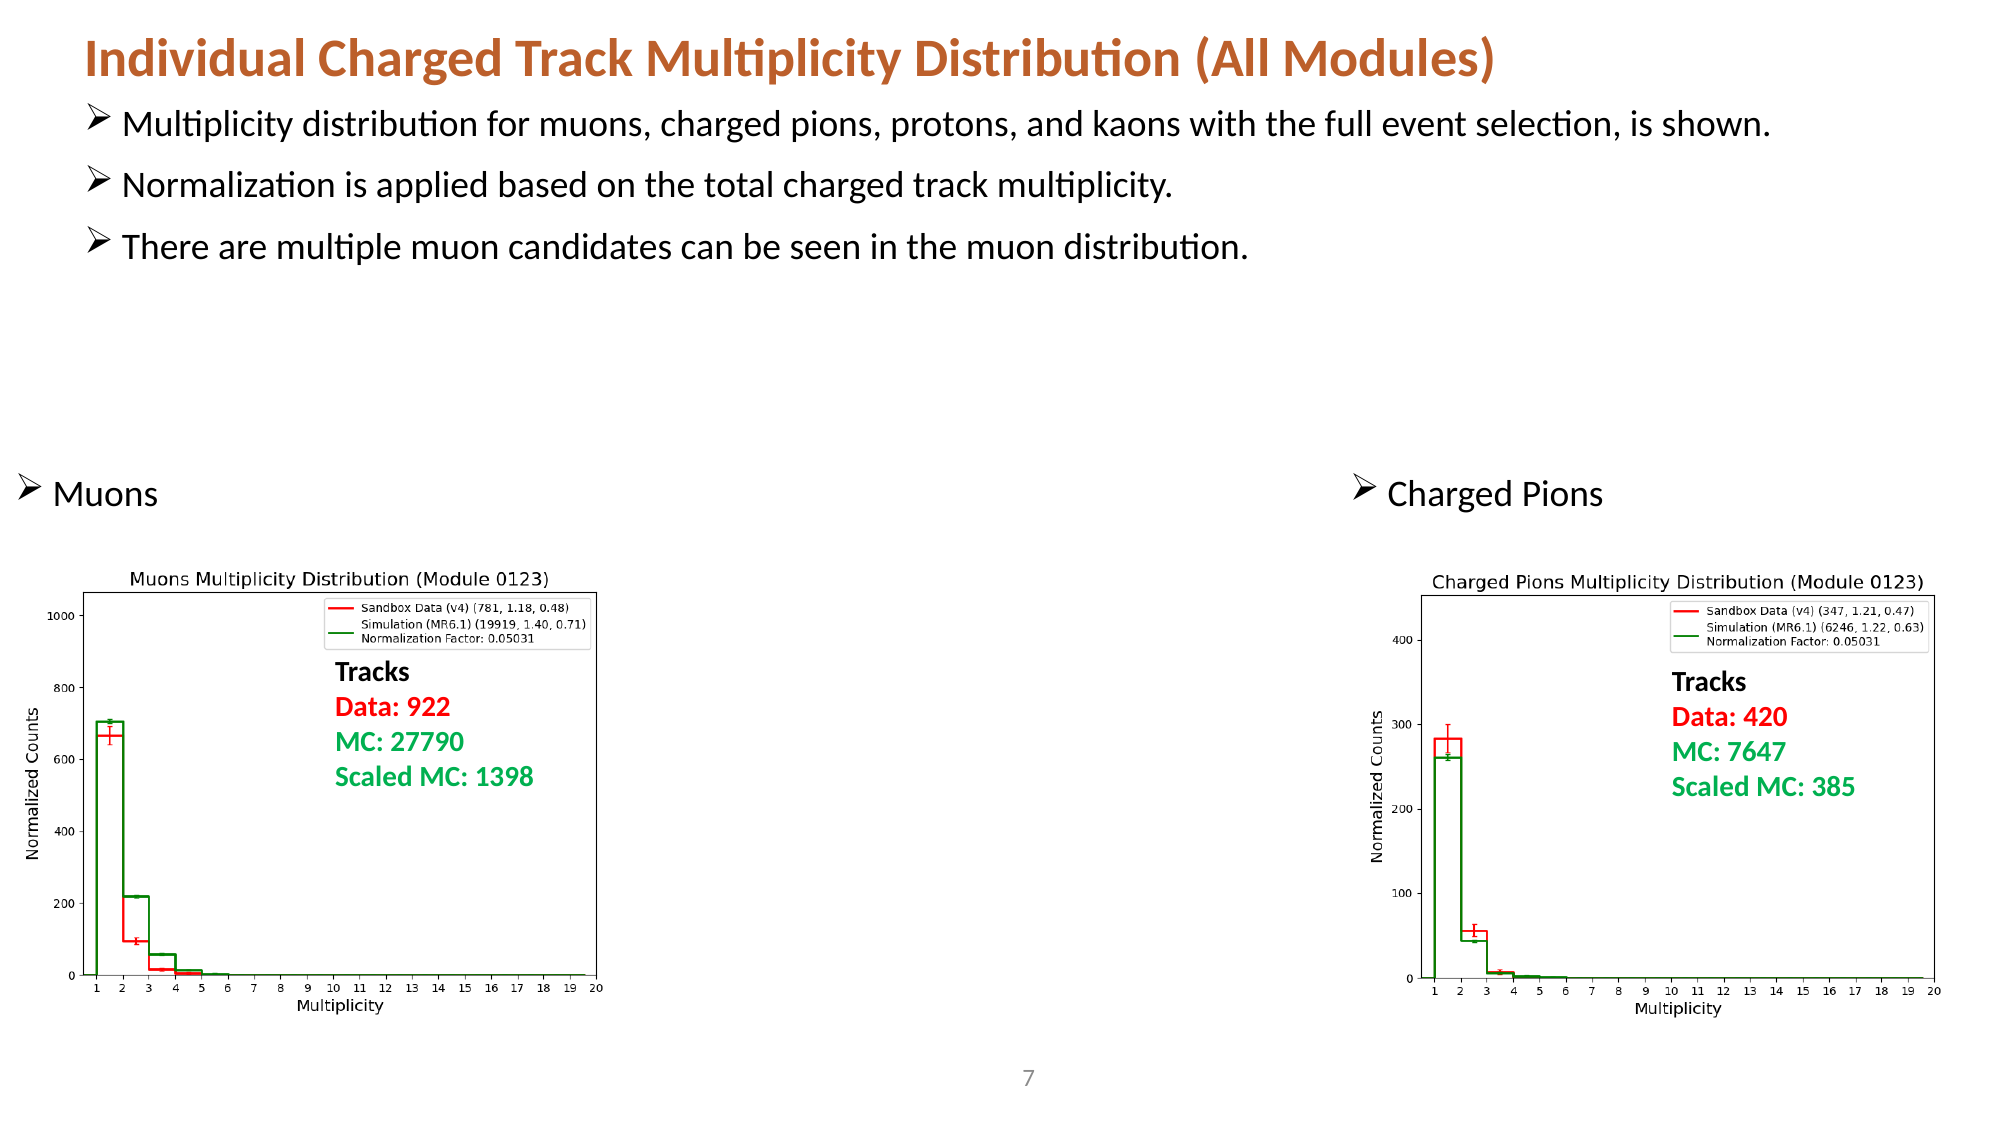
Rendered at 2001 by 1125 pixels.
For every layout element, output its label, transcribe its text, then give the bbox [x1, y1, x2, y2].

list Charged Pions [1334, 466, 1980, 529]
title Individual Charged Track Multiplicity Distribution (All Modules) [69, 21, 1913, 96]
list Muons [0, 466, 641, 529]
picture [0, 532, 662, 1029]
slide_number 7 [950, 1061, 1050, 1092]
picture [1338, 536, 2000, 1032]
list Multiplicity distribution for muons, charged pions, protons, and kaons with the full event selection, is shown. Normalization is applied based on the total charged track multiplicity. There are multiple muon candidates can be seen in the muon distribution. [69, 96, 1913, 429]
